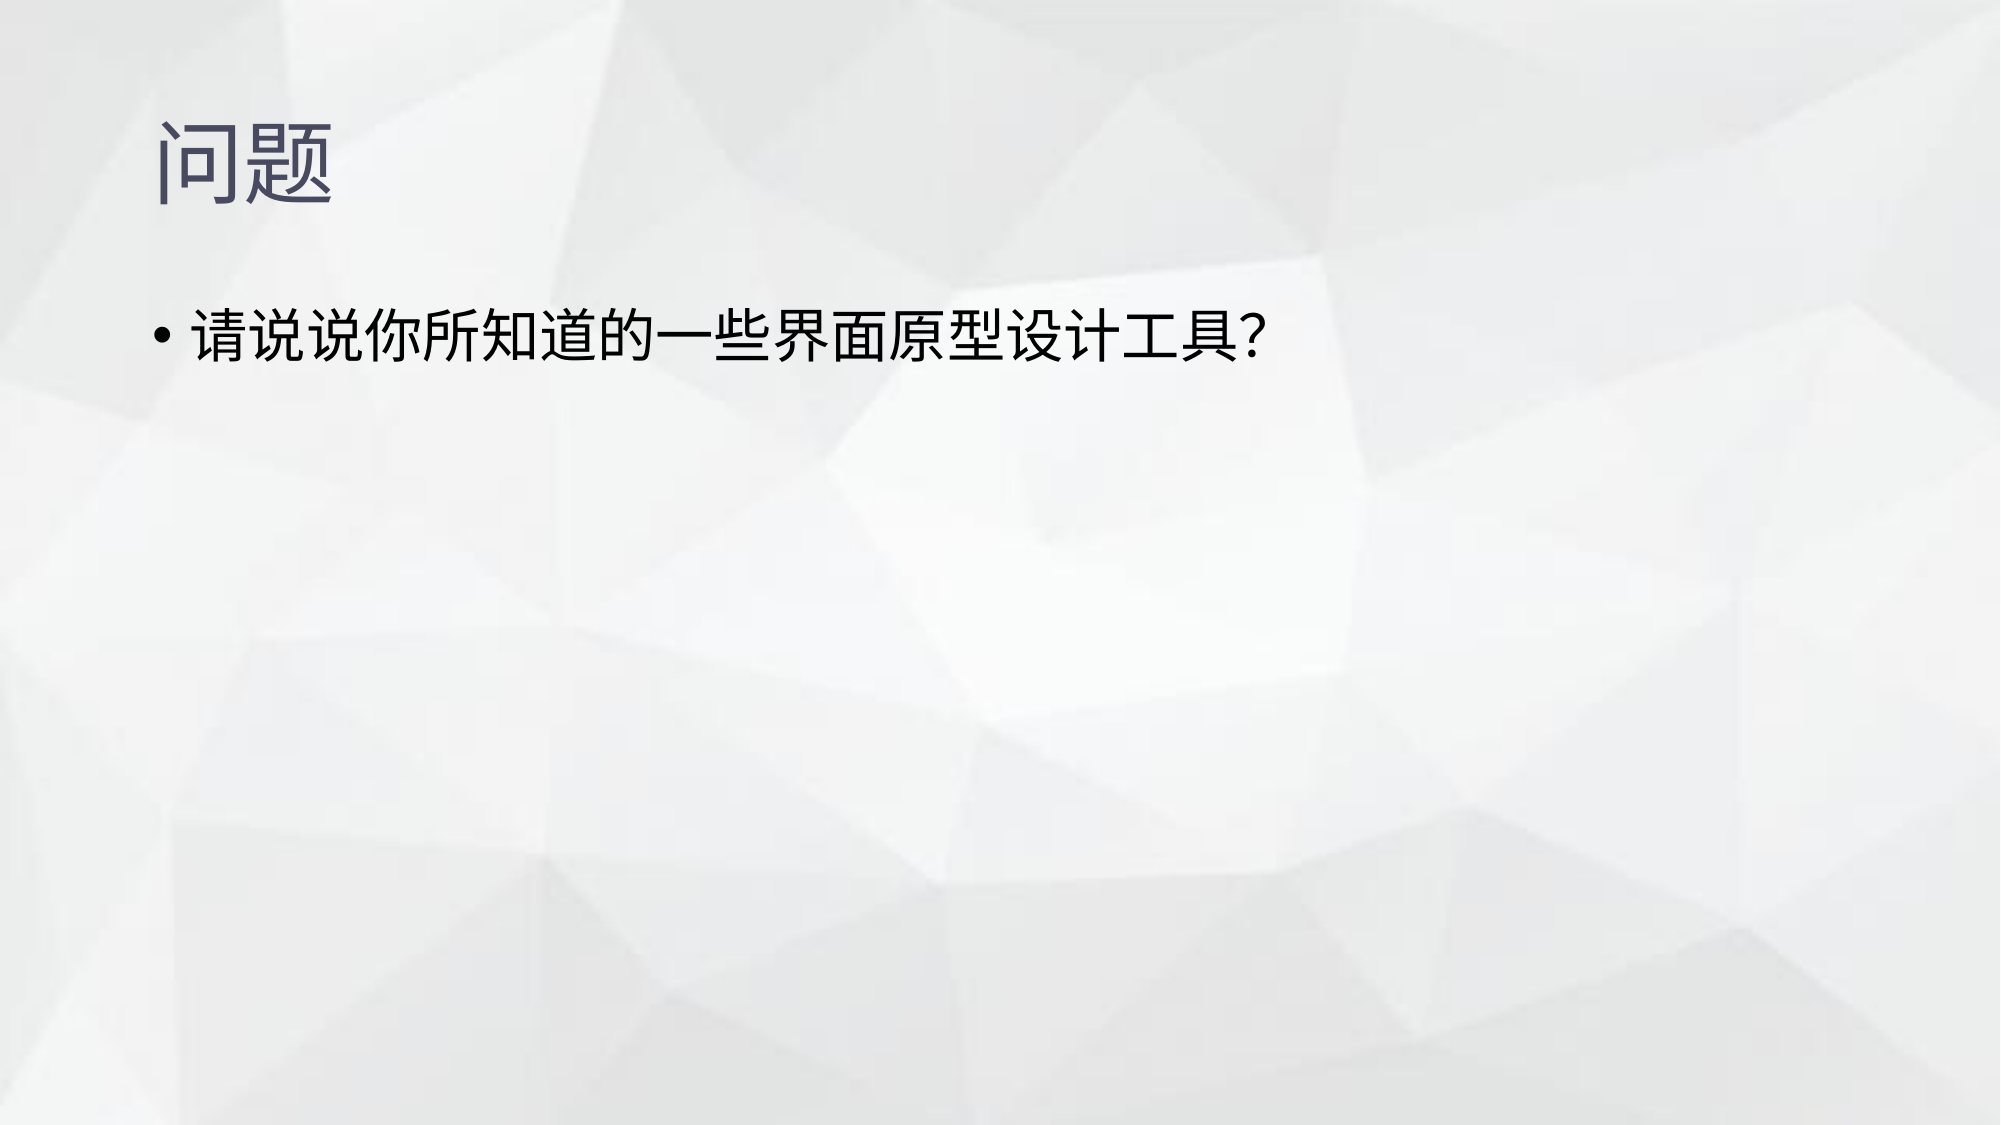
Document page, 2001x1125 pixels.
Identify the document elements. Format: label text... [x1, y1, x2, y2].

text_box 问题 [137, 59, 1863, 277]
text_box 请说说你所知道的一些界面原型设计工具？ [137, 299, 1863, 1014]
picture [0, 0, 2001, 1125]
